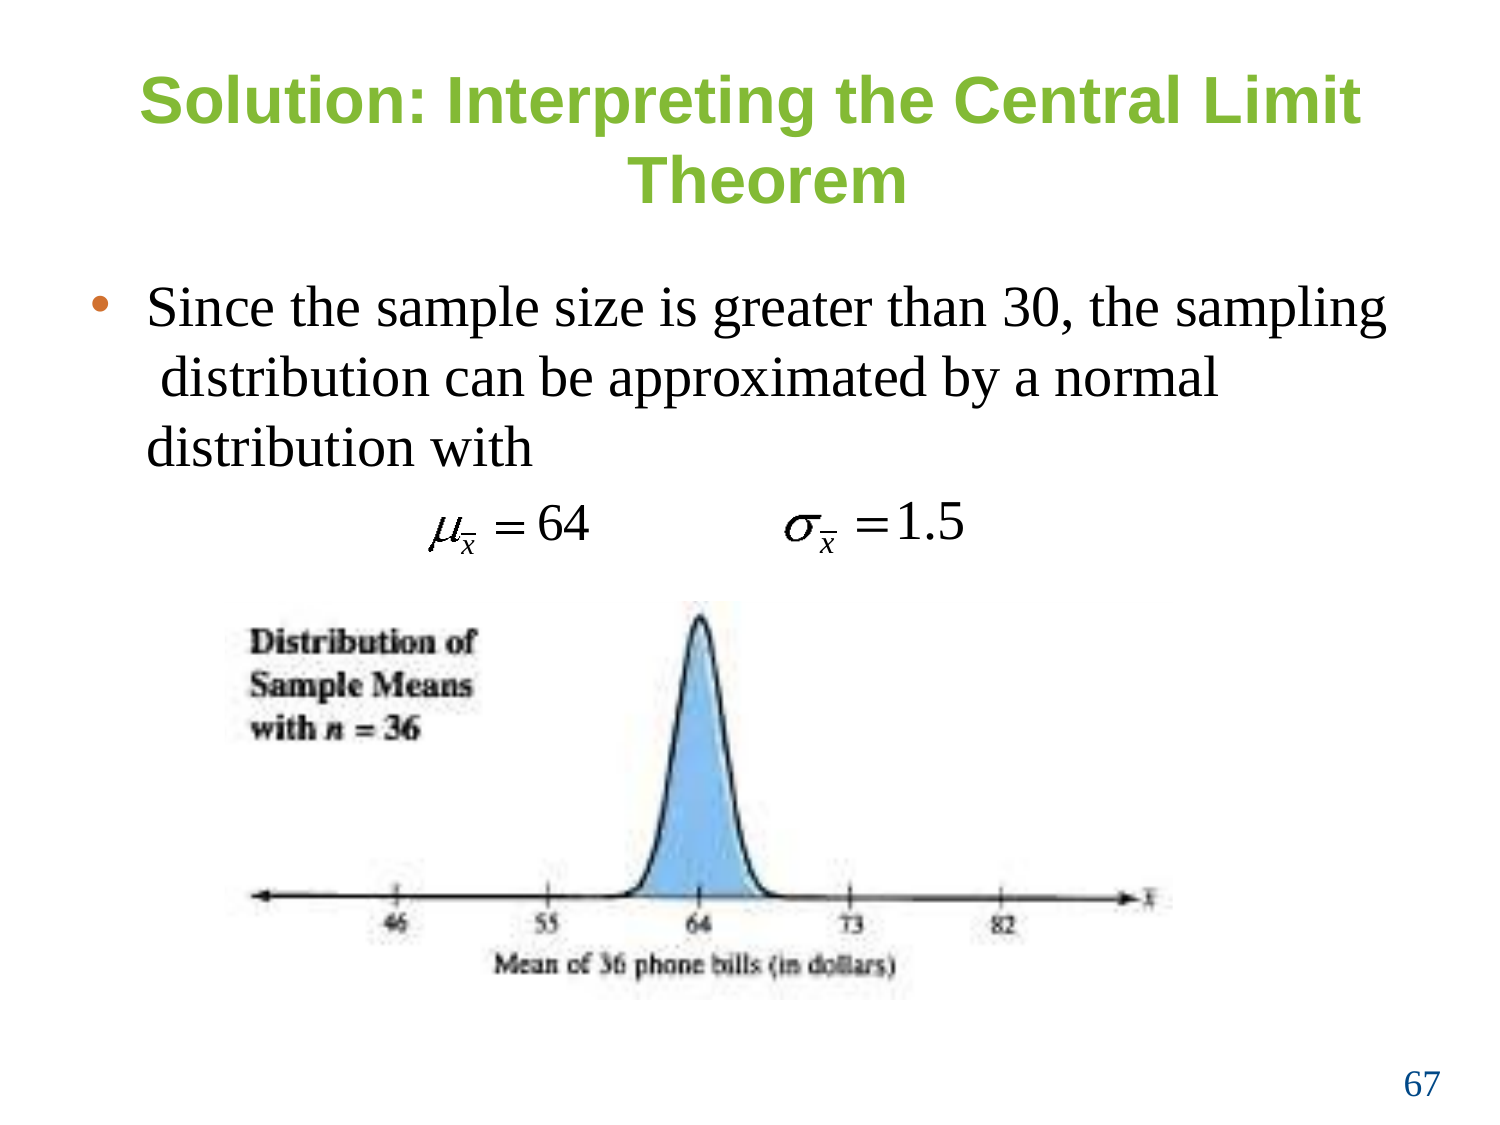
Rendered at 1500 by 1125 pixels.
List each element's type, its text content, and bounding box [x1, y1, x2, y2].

text_box [224, 601, 1173, 1000]
slide_number 67 [1399, 1061, 1465, 1125]
text_box [856, 482, 975, 552]
text_box [428, 487, 495, 553]
text_box [779, 482, 856, 552]
text_box Since the sample size is greater than 30, the sampling distribution can be approximated by a normal distribution with [87, 265, 1393, 478]
text_box [495, 487, 600, 553]
text_box x [818, 552, 838, 561]
text_box x [459, 553, 478, 561]
title Solution: Interpreting the Central Limit Theorem [128, 54, 1372, 245]
